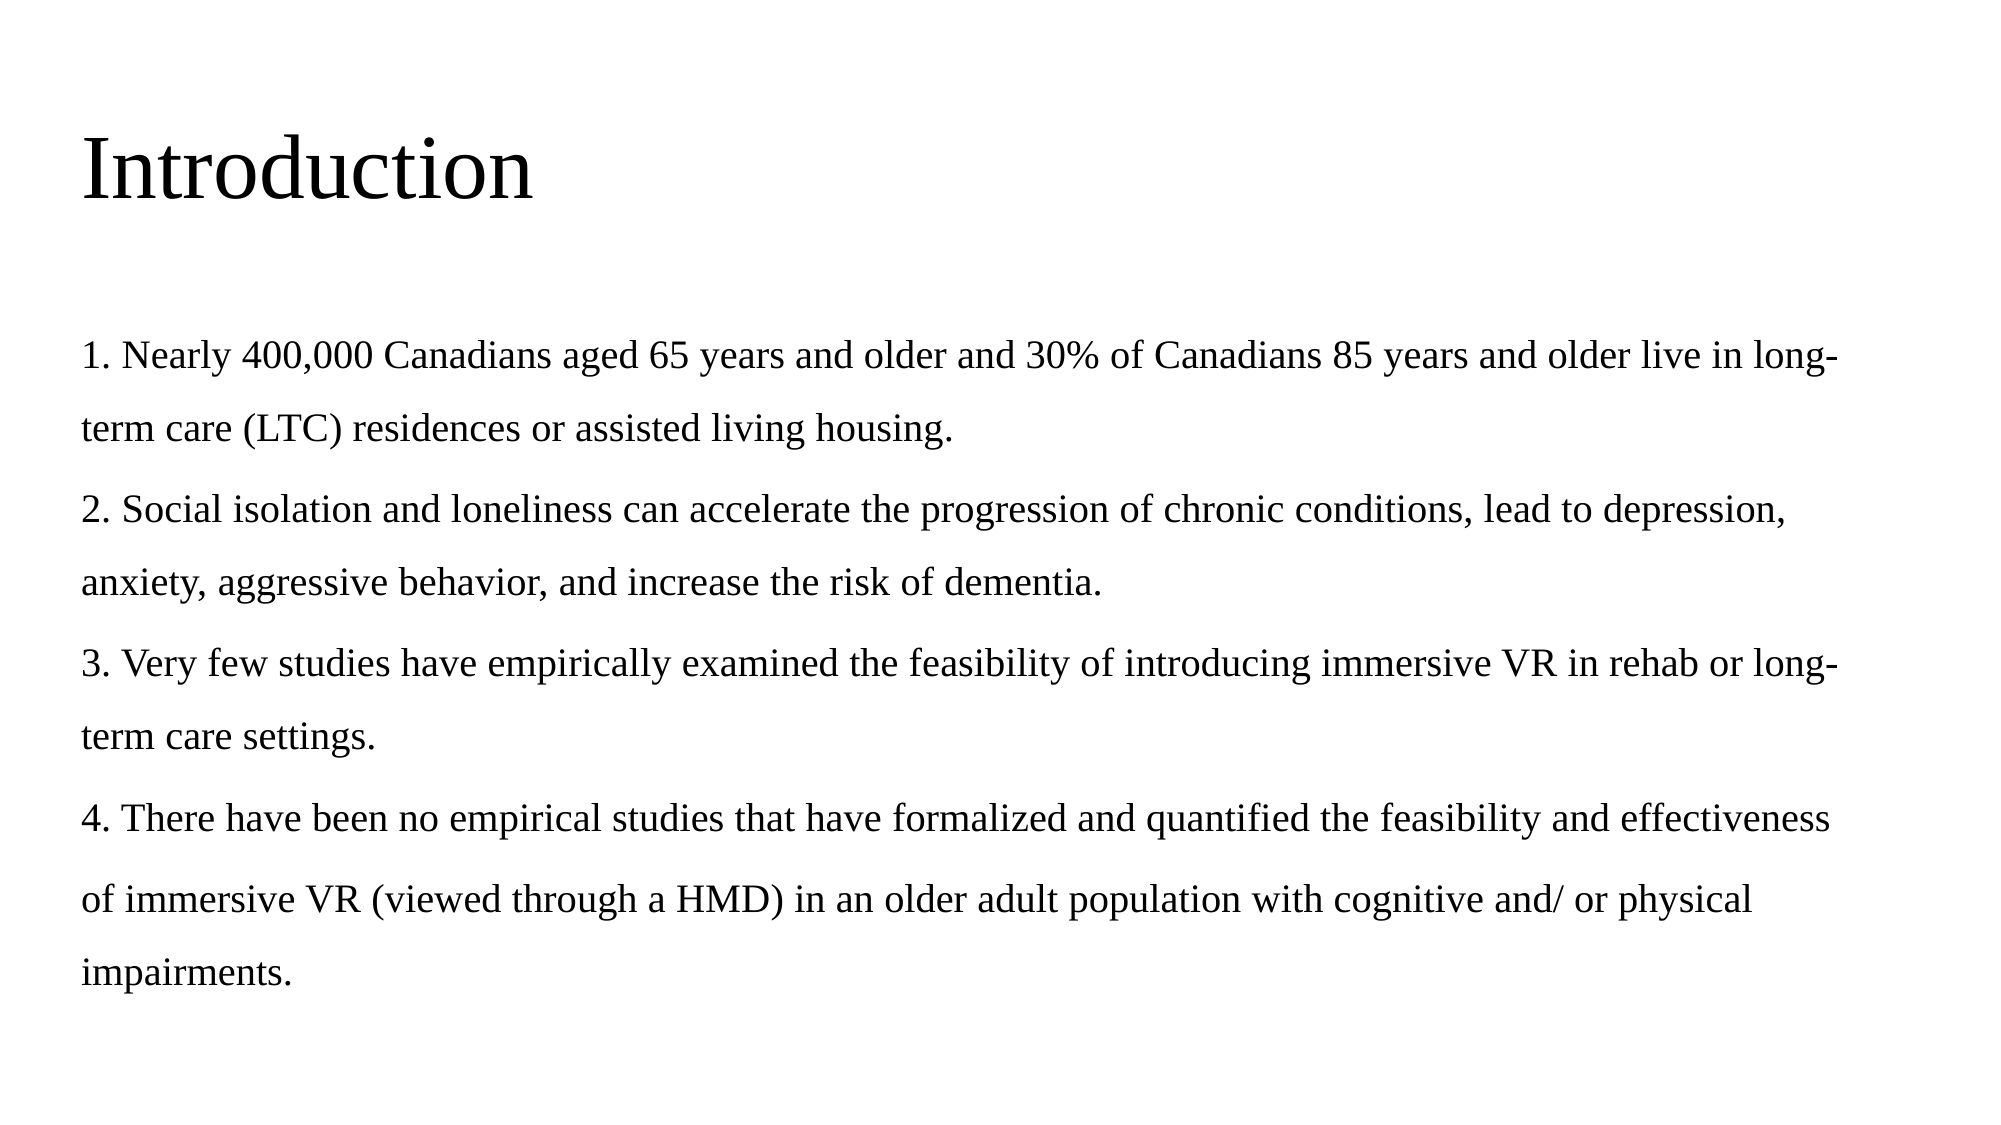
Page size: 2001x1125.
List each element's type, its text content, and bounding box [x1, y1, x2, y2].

title Introduction [65, 59, 1863, 278]
list 1. Nearly 400,000 Canadians aged 65 years and older and 30% of Canadians 85 years and older live in long-term care (LTC) residences or assisted living housing. 2. Social isolation and loneliness can accelerate the progression of chronic conditions, lead to depression, anxiety, aggressive behavior, and increase the risk of dementia. 3. Very few studies have empirically examined the feasibility of introducing immersive VR in rehab or long-term care settings. 4. There have been no empirical studies that have formalized and quantified the feasibility and effectiveness of immersive VR (viewed through a HMD) in an older adult population with cognitive and/ or physical impairments. [65, 296, 1906, 1011]
